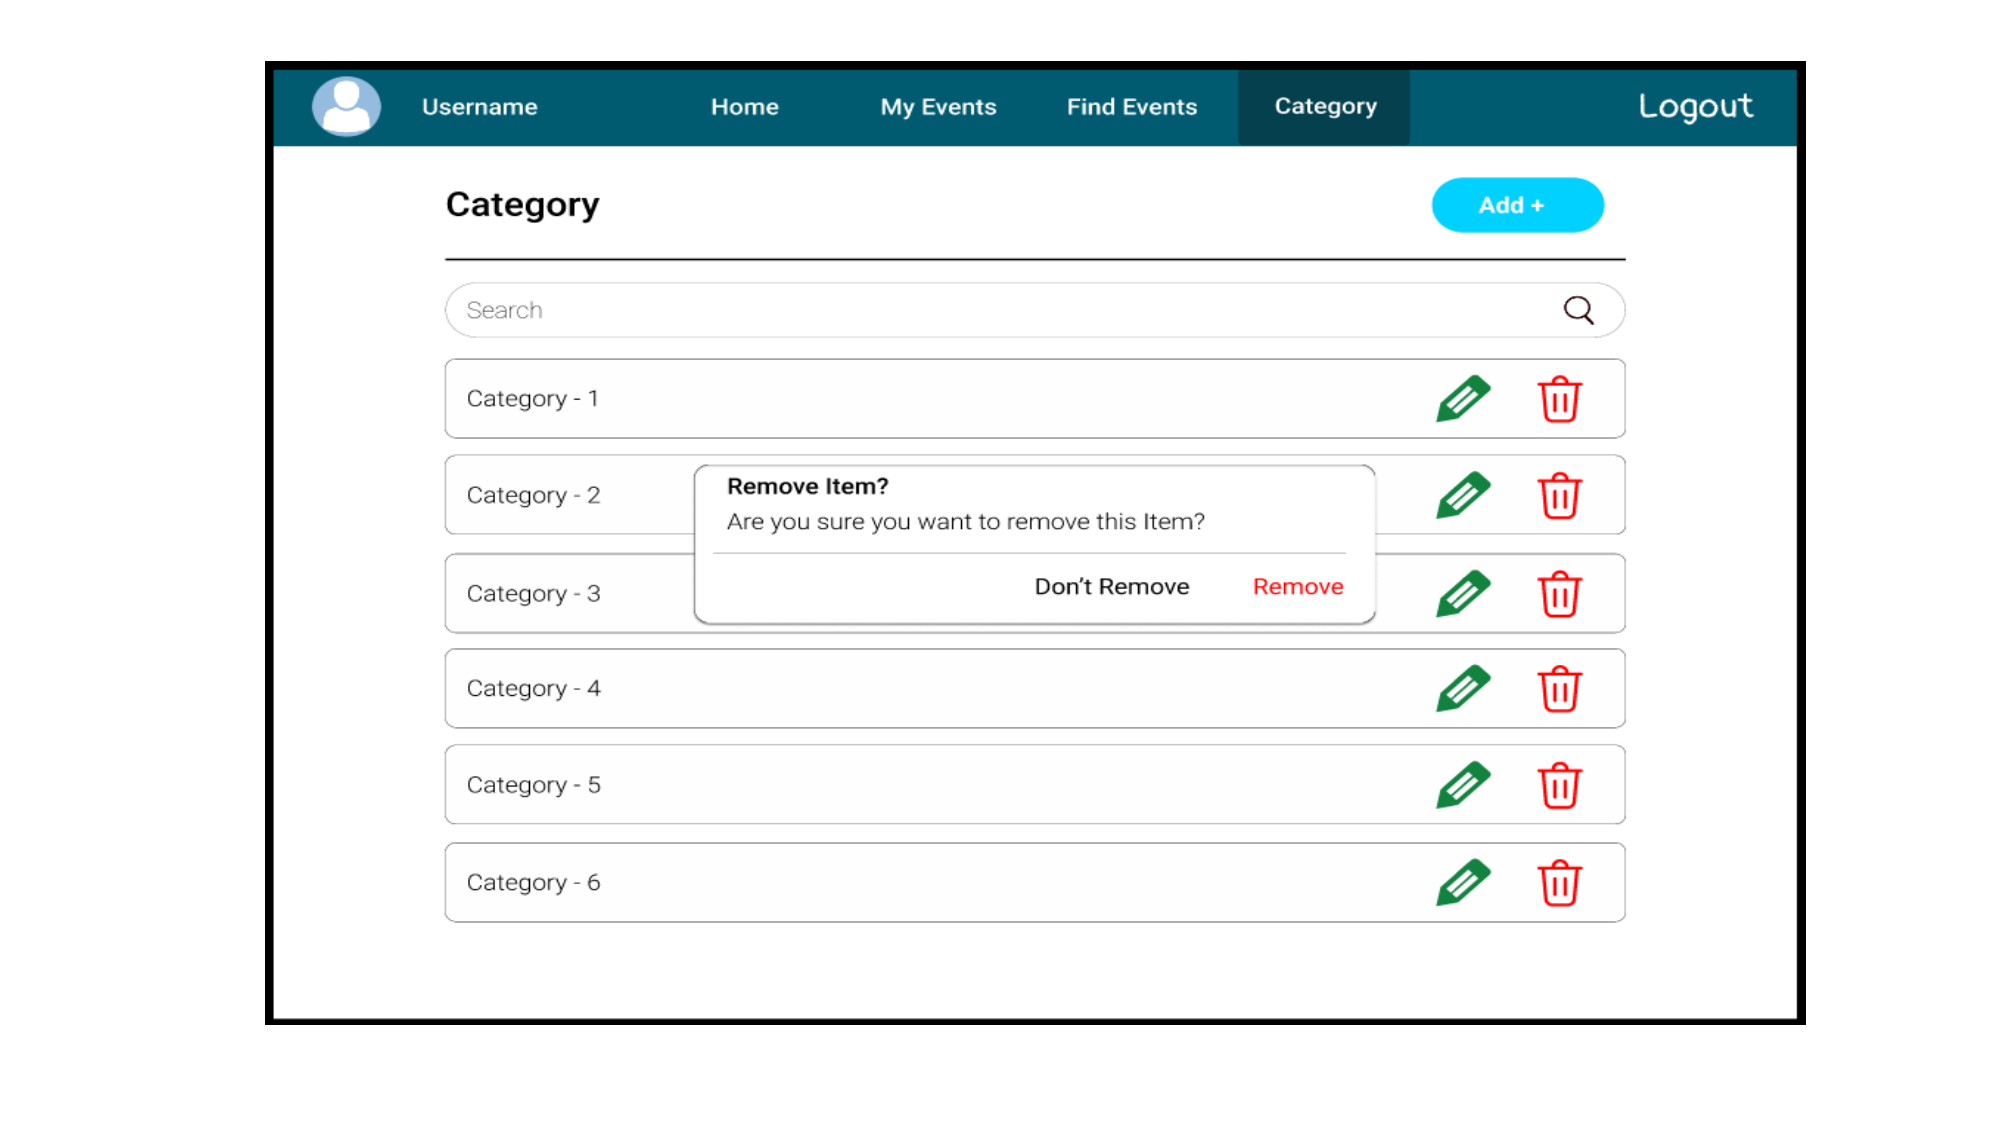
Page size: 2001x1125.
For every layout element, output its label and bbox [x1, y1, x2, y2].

picture [265, 61, 1806, 1025]
